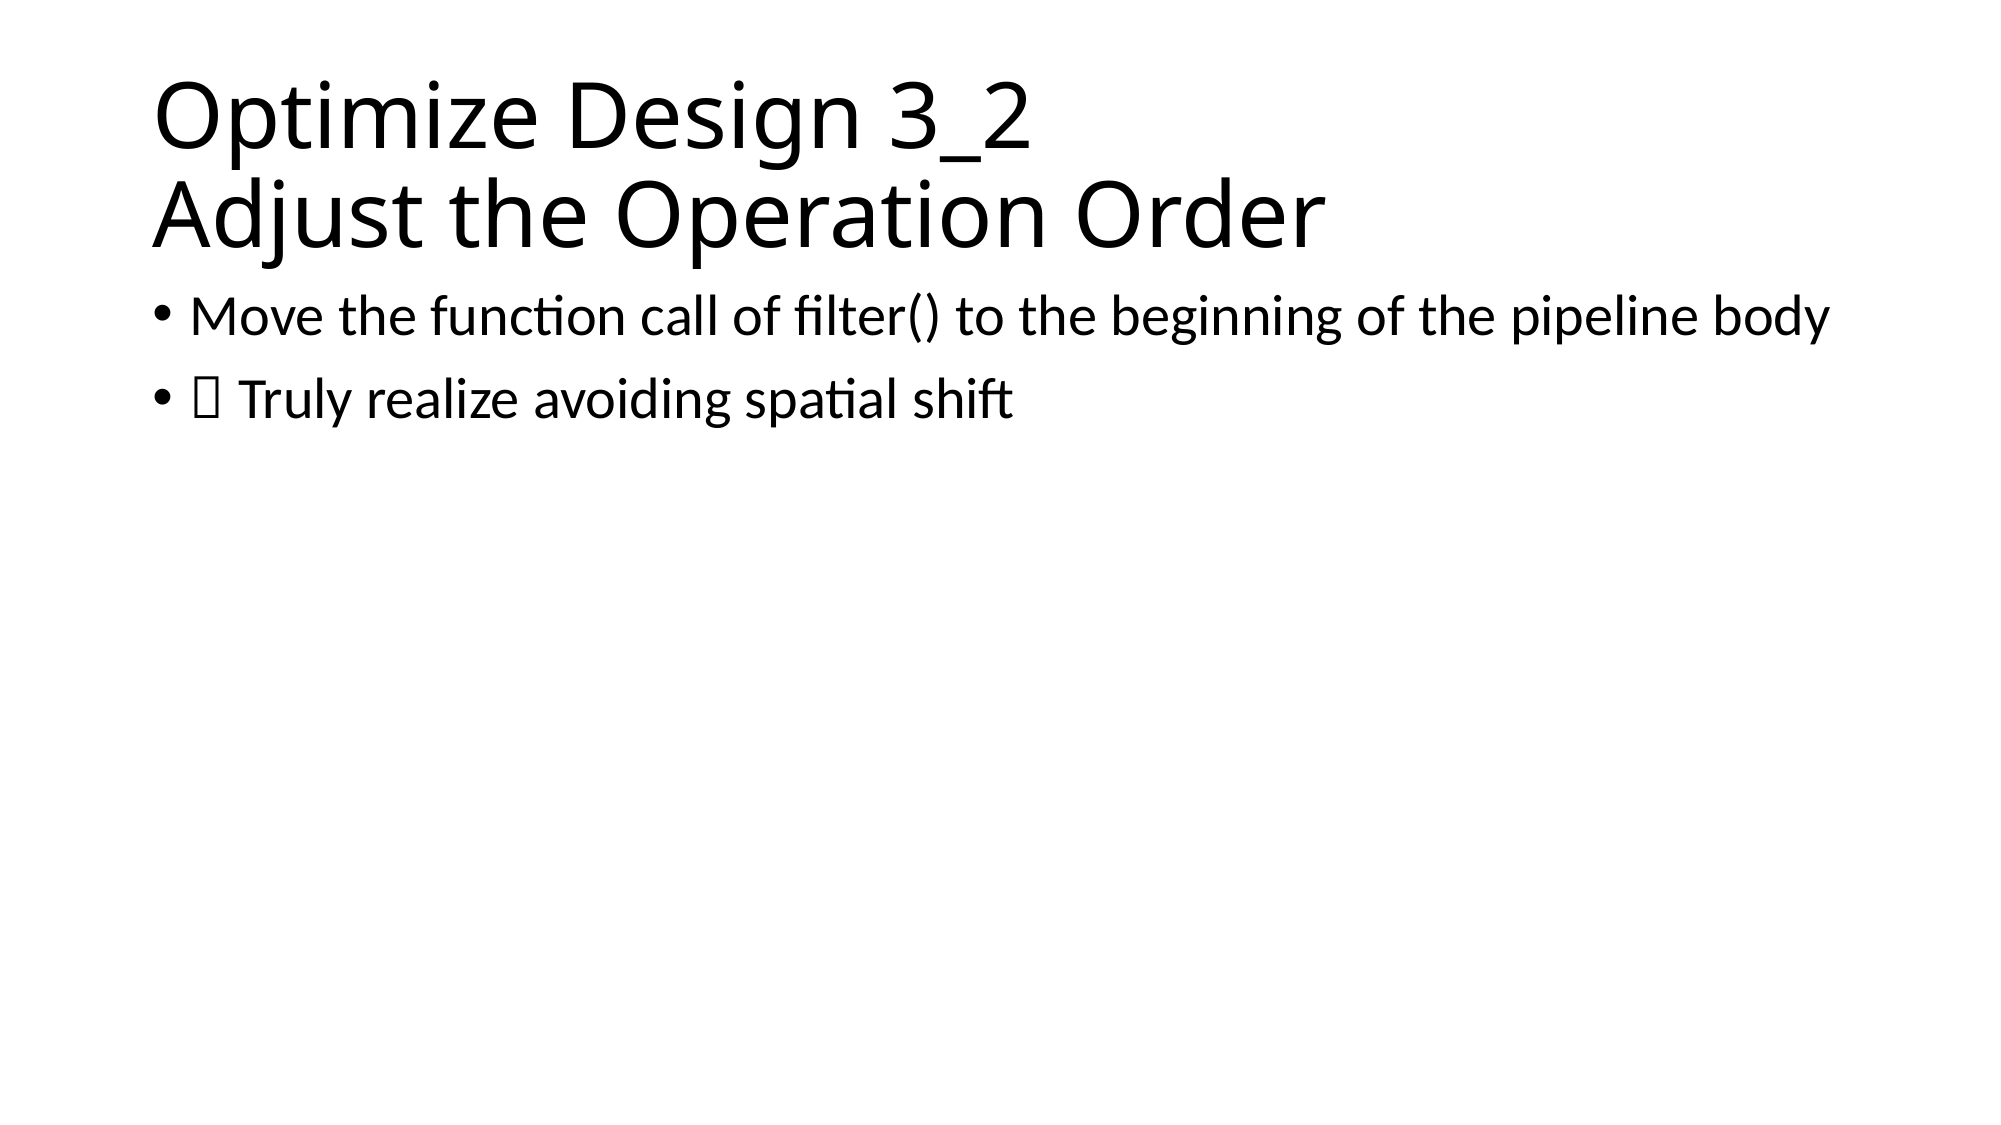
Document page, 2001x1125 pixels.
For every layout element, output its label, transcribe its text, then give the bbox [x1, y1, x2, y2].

title Optimize Design 3_2 Adjust the Operation Order [137, 59, 1863, 277]
list Move the function call of filter() to the beginning of the pipeline body  Truly realize avoiding spatial shift [137, 277, 1863, 992]
